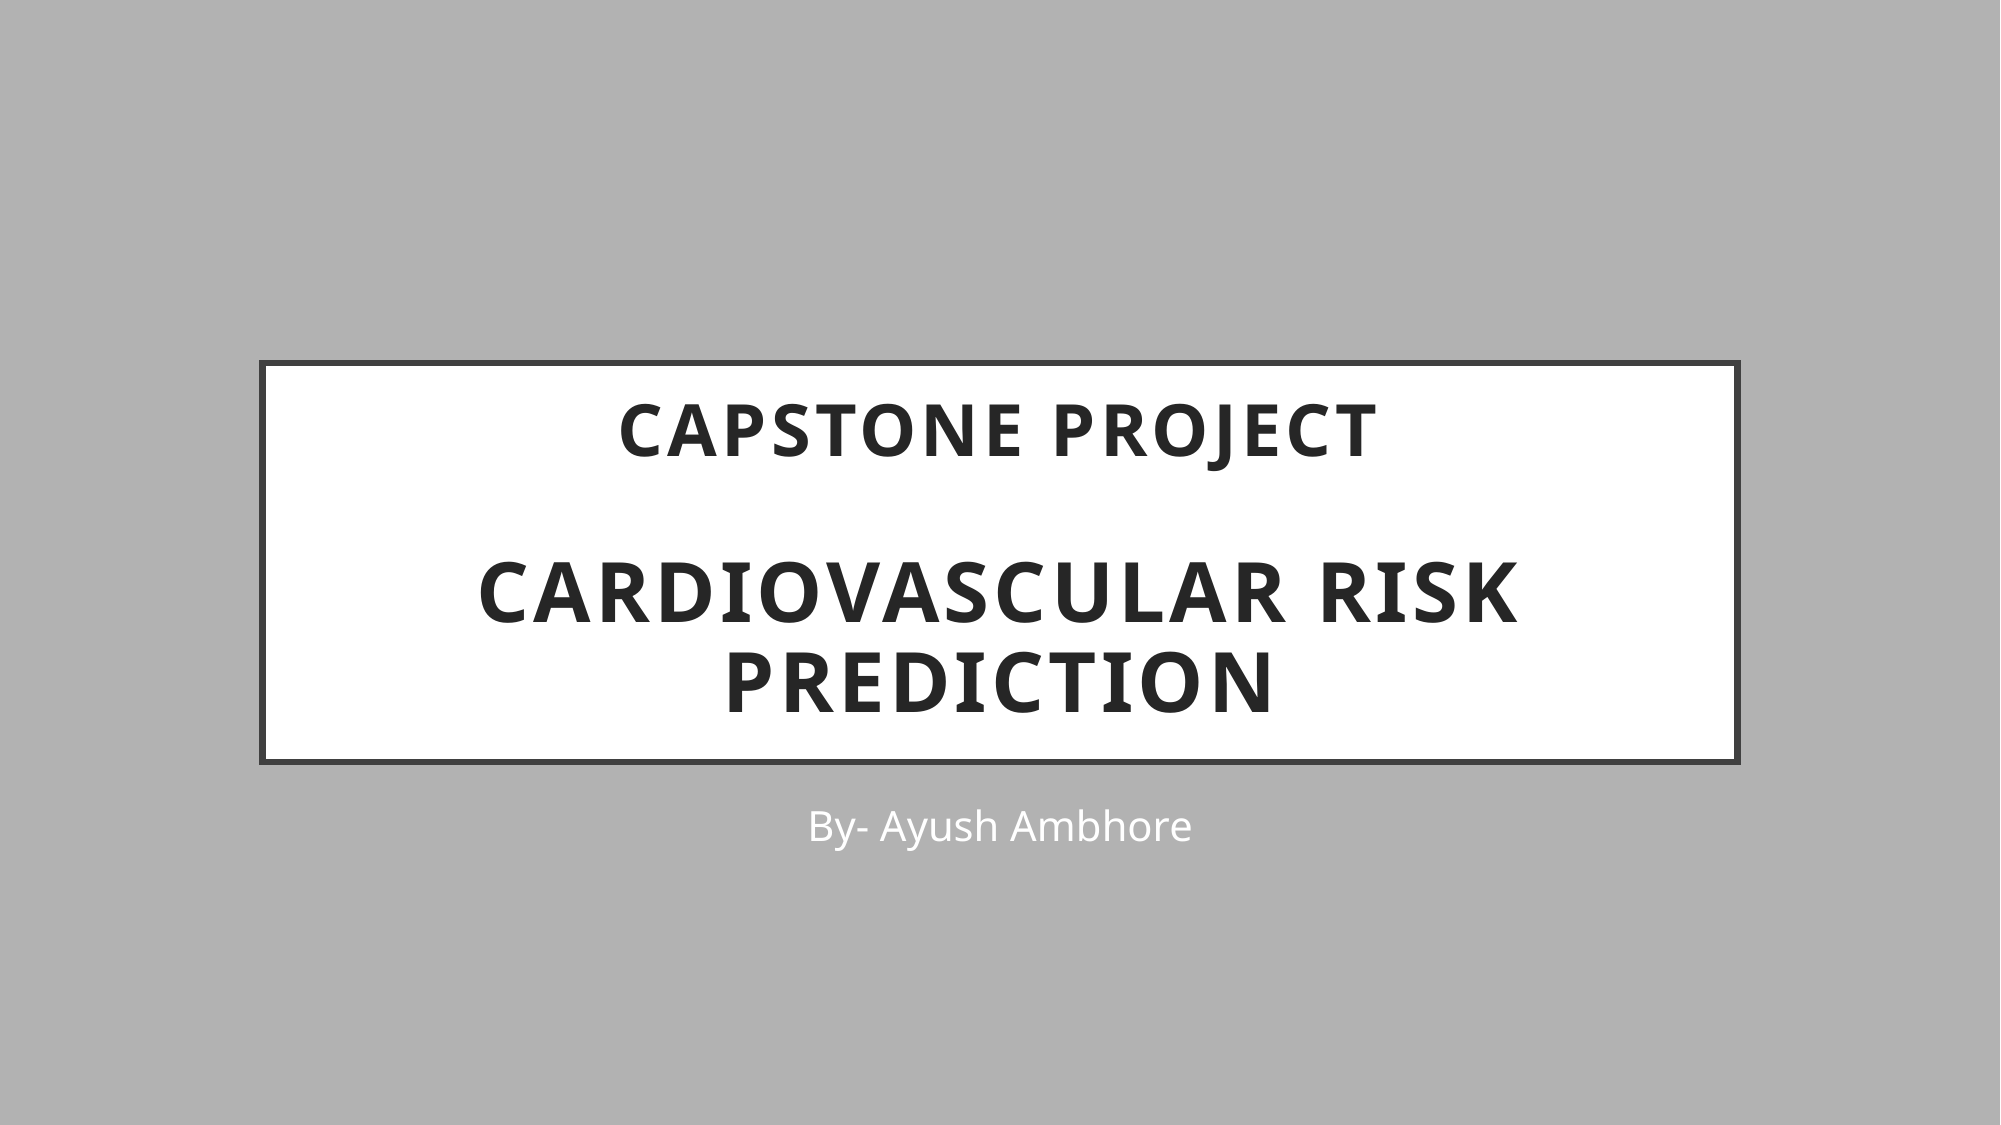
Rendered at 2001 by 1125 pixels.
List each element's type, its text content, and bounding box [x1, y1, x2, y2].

title Capstone Project Cardiovascular risk prediction [259, 360, 1741, 765]
subtitle By- Ayush Ambhore [442, 791, 1558, 996]
